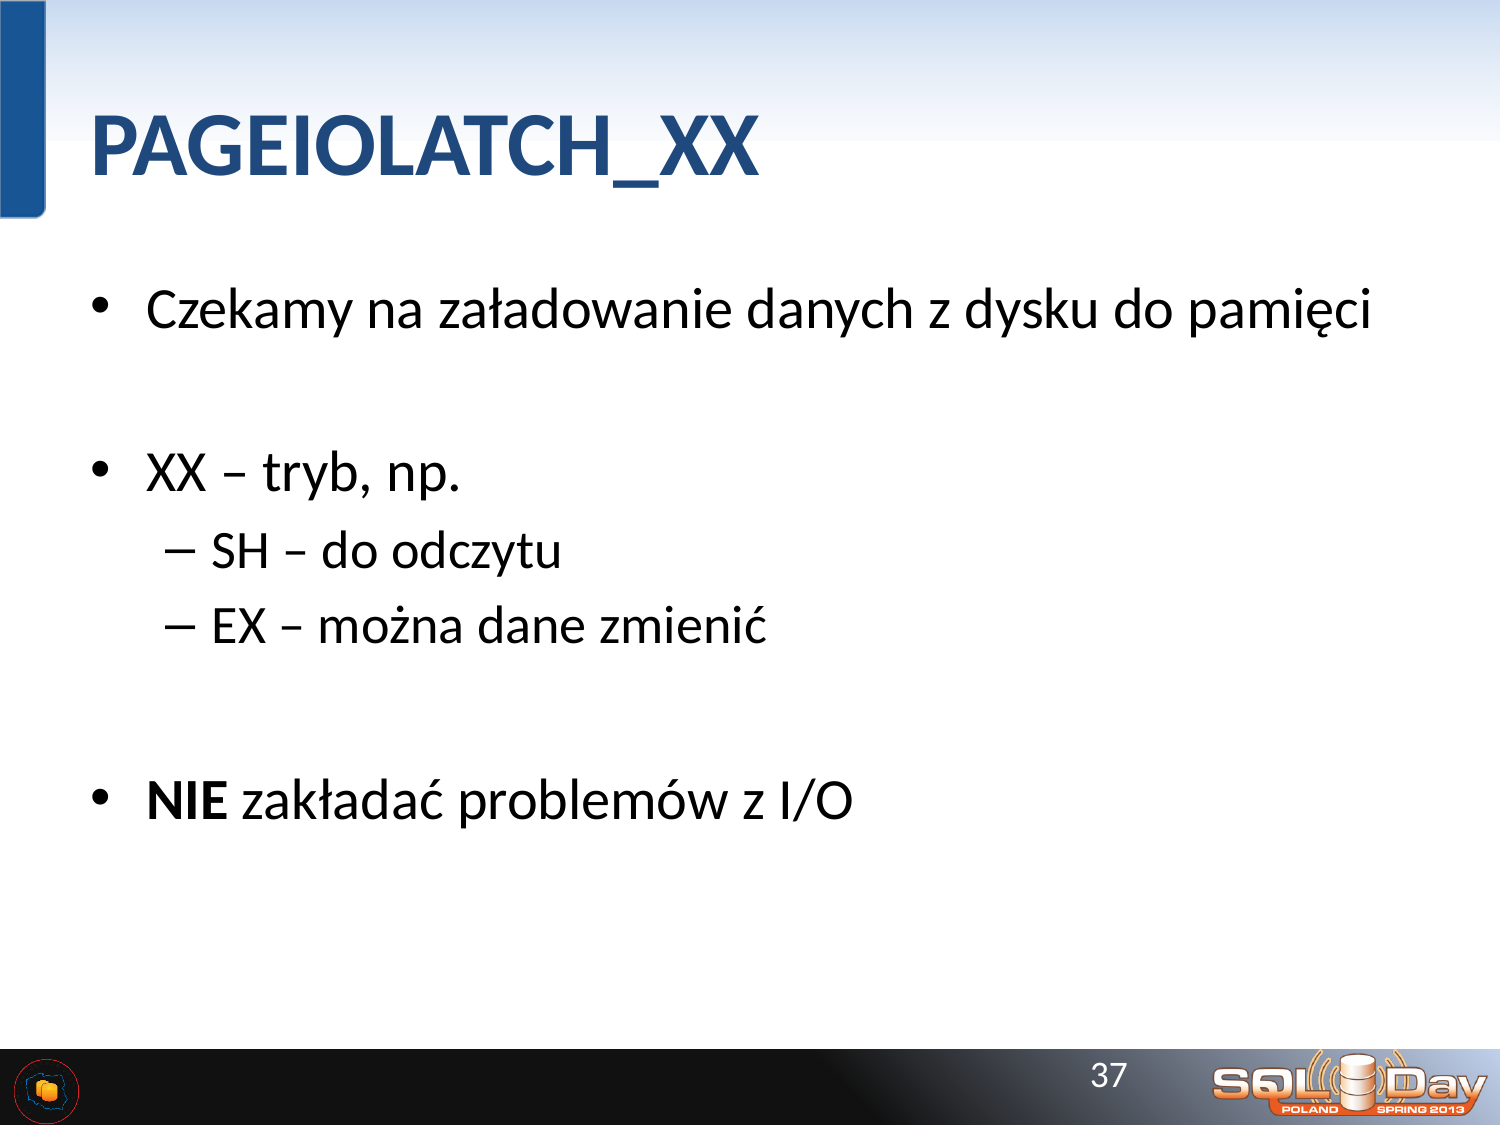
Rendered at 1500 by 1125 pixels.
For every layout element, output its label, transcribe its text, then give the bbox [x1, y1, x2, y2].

slide_number 37 [1074, 1042, 1425, 1103]
list Czekamy na załadowanie danych z dysku do pamięci XX – tryb, np. SH – do odczytu EX – można dane zmienić NIE zakładać problemów z I/O [75, 262, 1425, 1005]
picture [12, 1057, 80, 1125]
picture [1212, 1049, 1488, 1116]
picture [0, 0, 46, 219]
title PAGEIOLATCH_XX [75, 45, 1425, 233]
